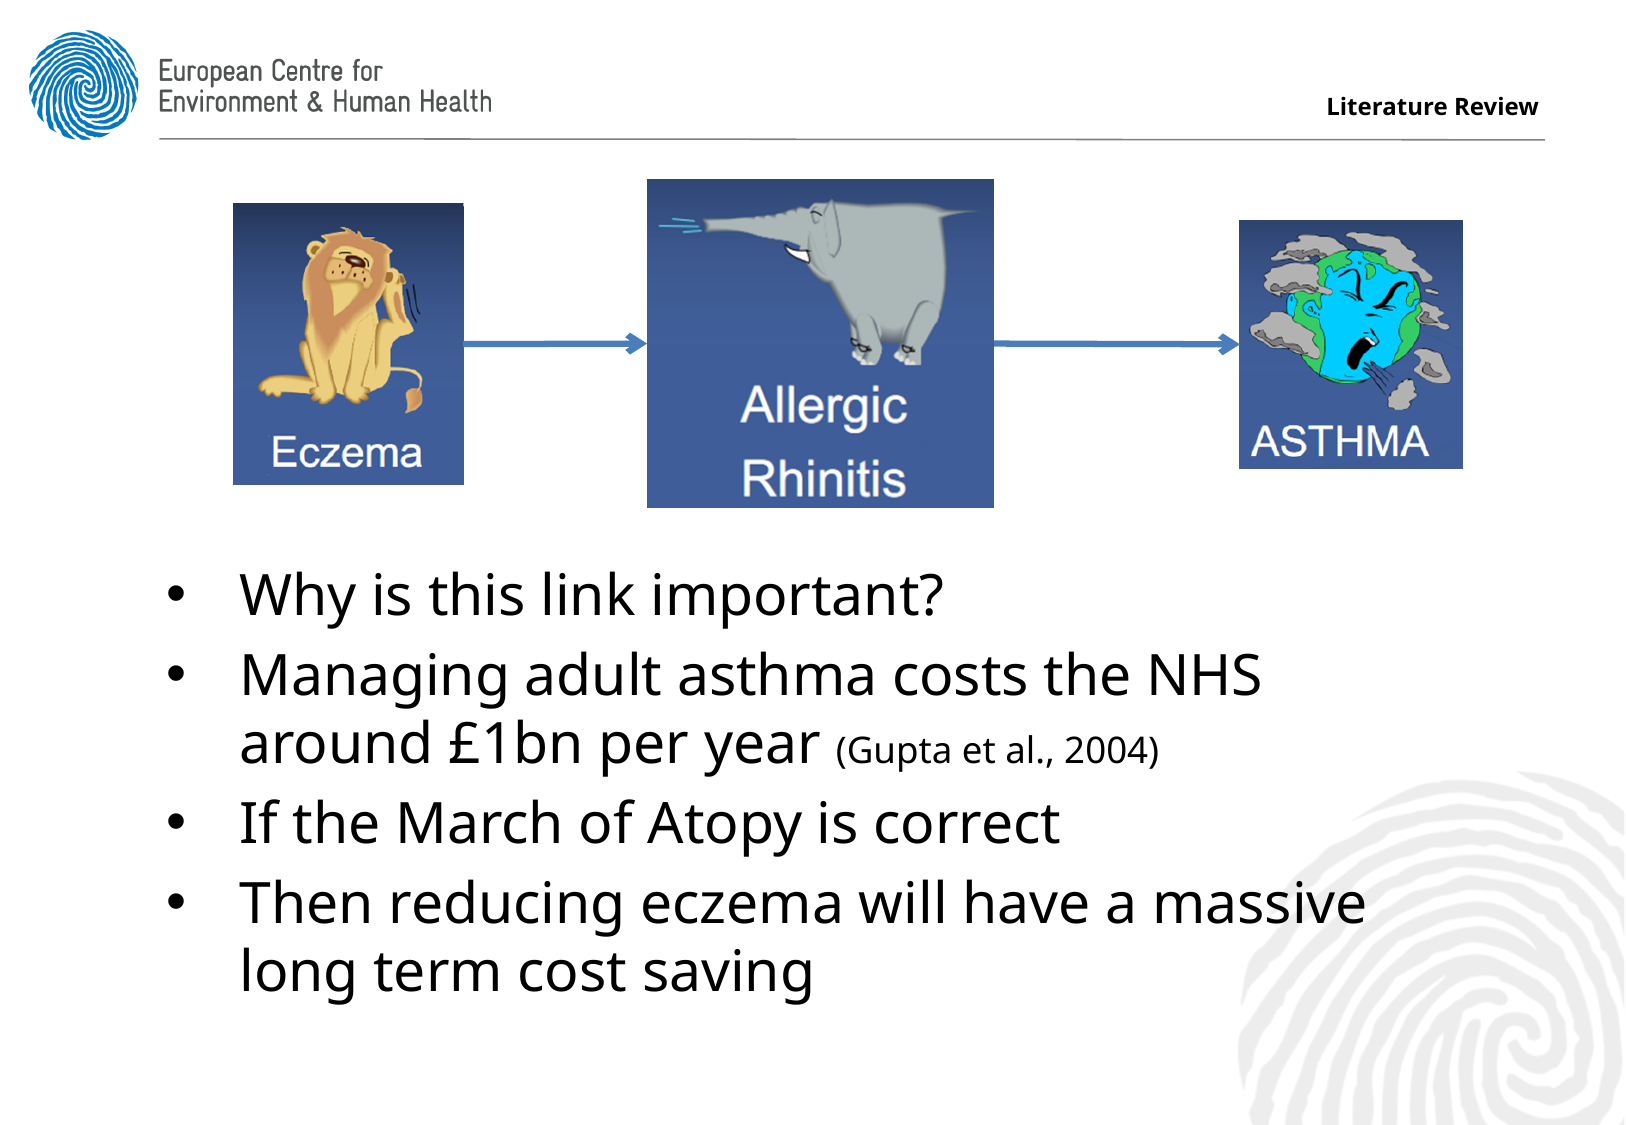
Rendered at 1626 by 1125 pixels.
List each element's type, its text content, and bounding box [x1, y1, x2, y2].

picture [1237, 771, 1625, 1125]
picture [1239, 220, 1463, 469]
picture [233, 203, 464, 485]
list Why is this link important? Managing adult asthma costs the NHS around £1bn per year (Gupta et al., 2004) If the March of Atopy is correct Then reducing eczema will have a massive long term cost saving [151, 550, 1478, 1012]
list Literature Review [1101, 83, 1545, 128]
picture [29, 30, 491, 140]
picture [646, 179, 994, 508]
